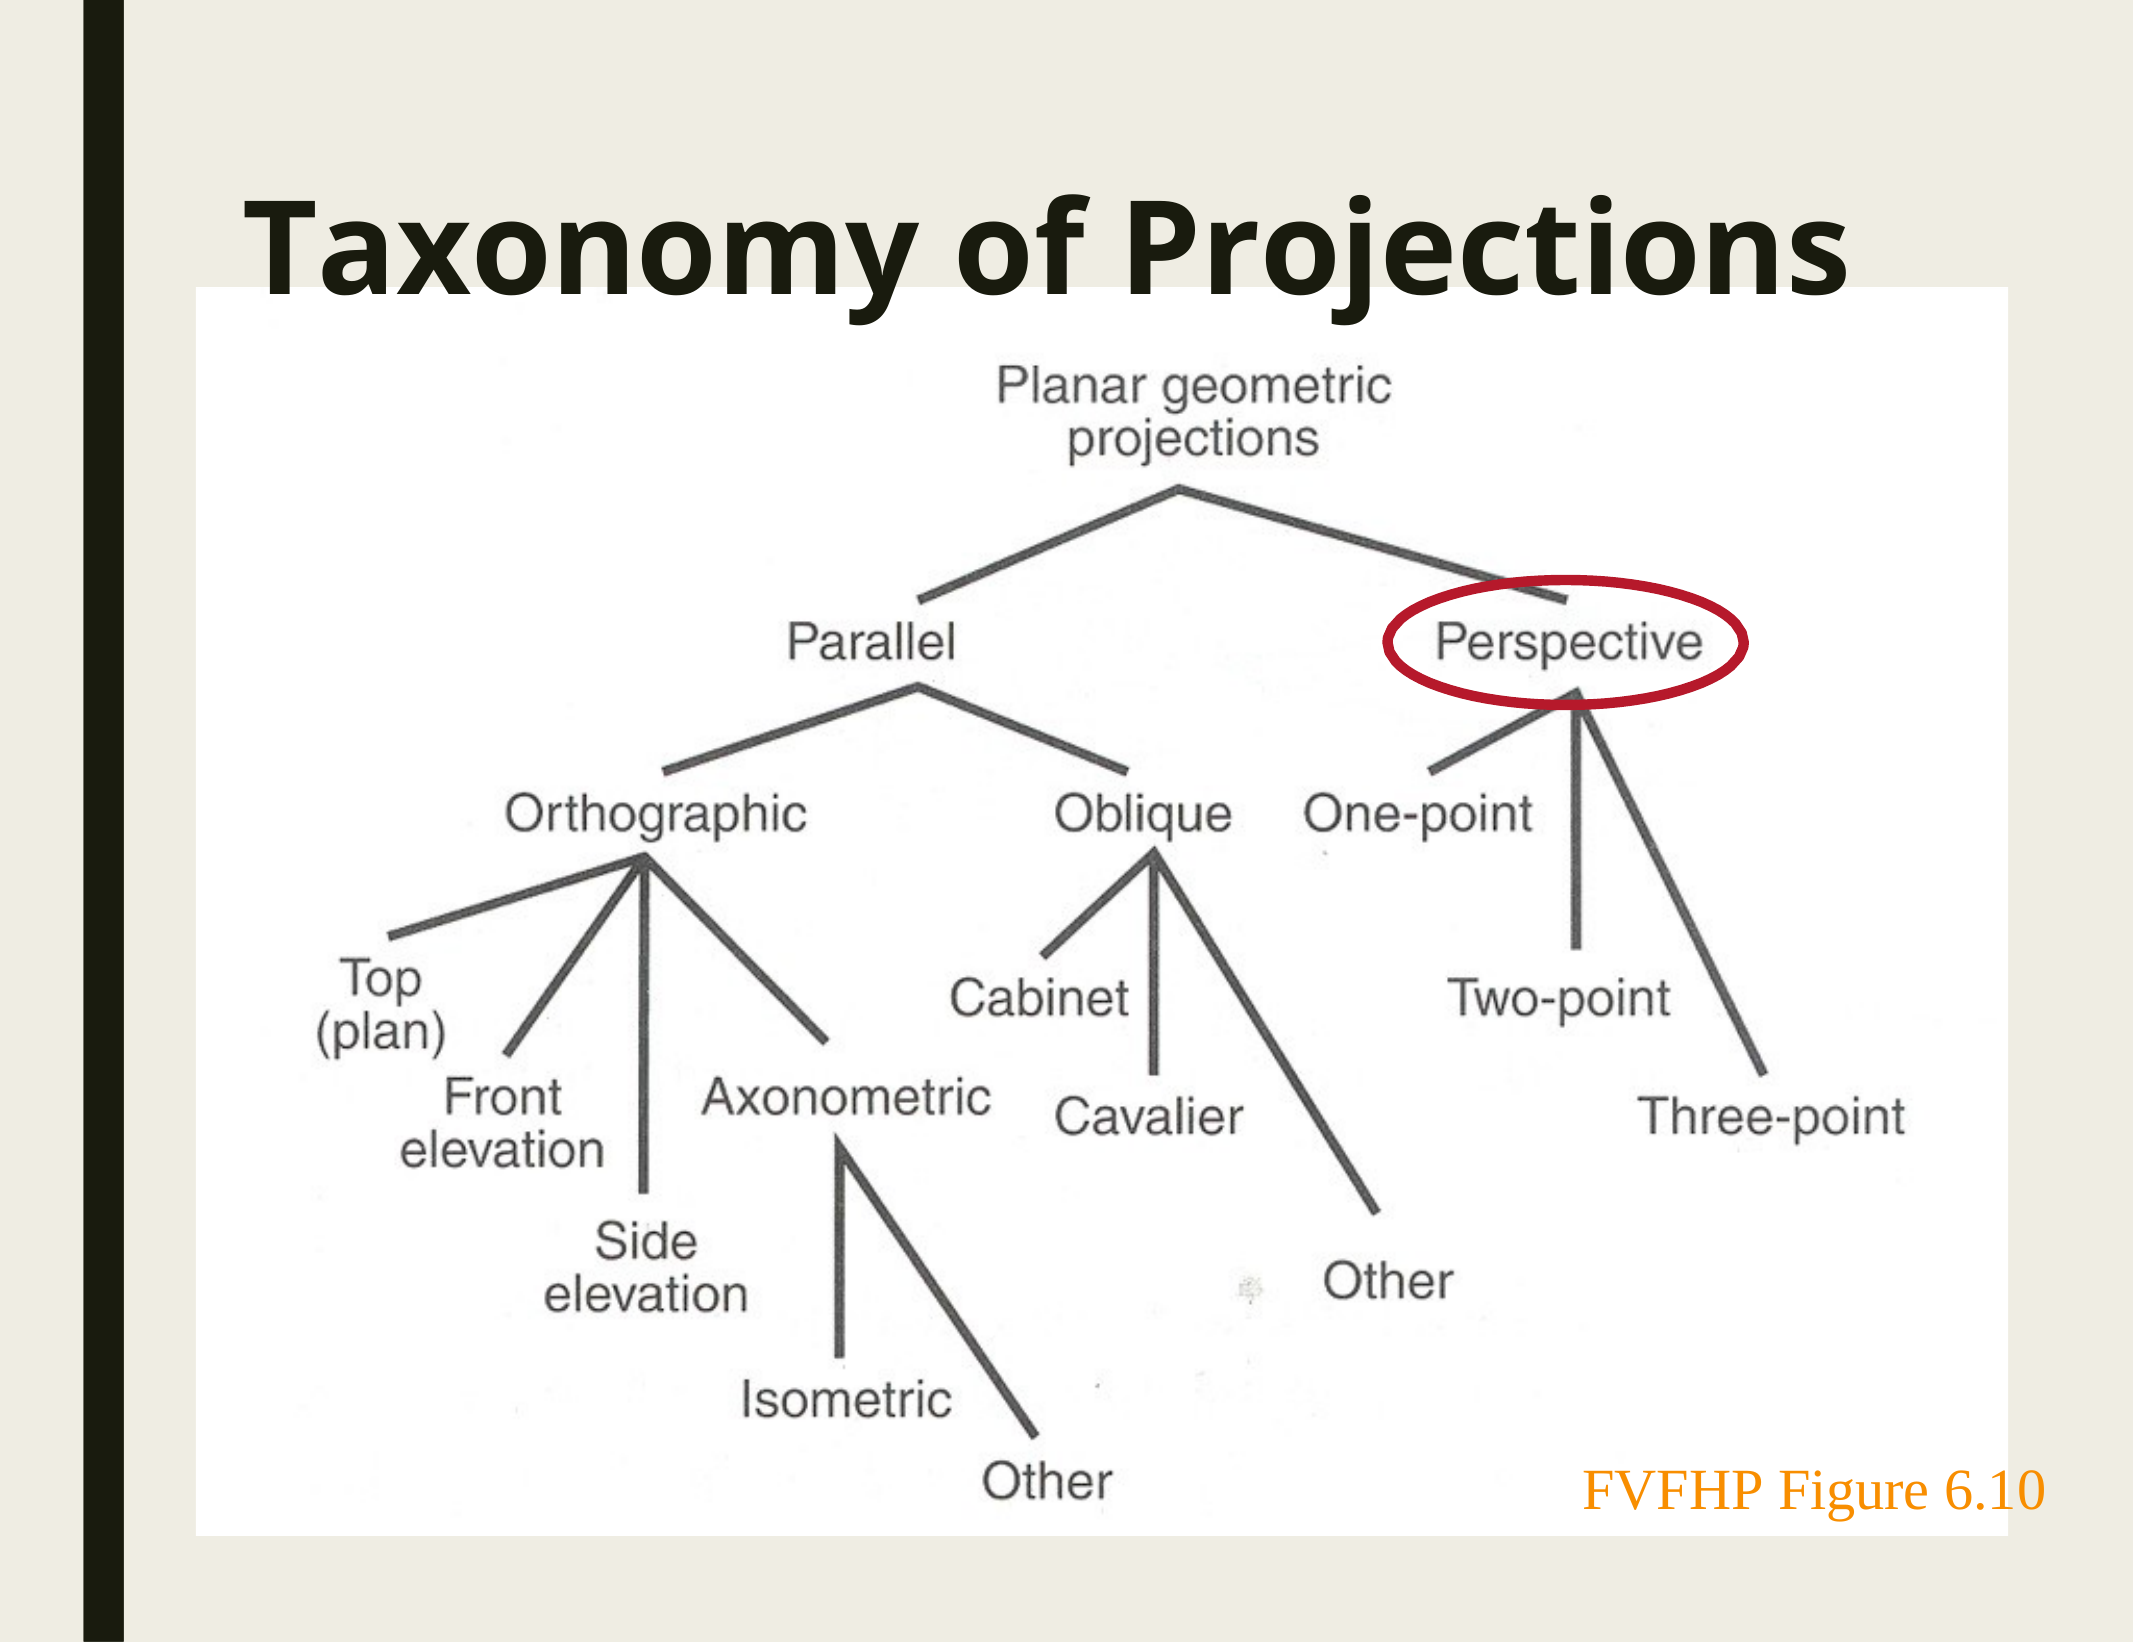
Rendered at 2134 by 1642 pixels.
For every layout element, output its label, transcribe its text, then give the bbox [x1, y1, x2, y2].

text_box [1387, 579, 1744, 705]
text_box FVFHP Figure 6.10 [1580, 1450, 2048, 1521]
text_box [195, 287, 2009, 1536]
title Taxonomy of Projections [240, 164, 1920, 439]
